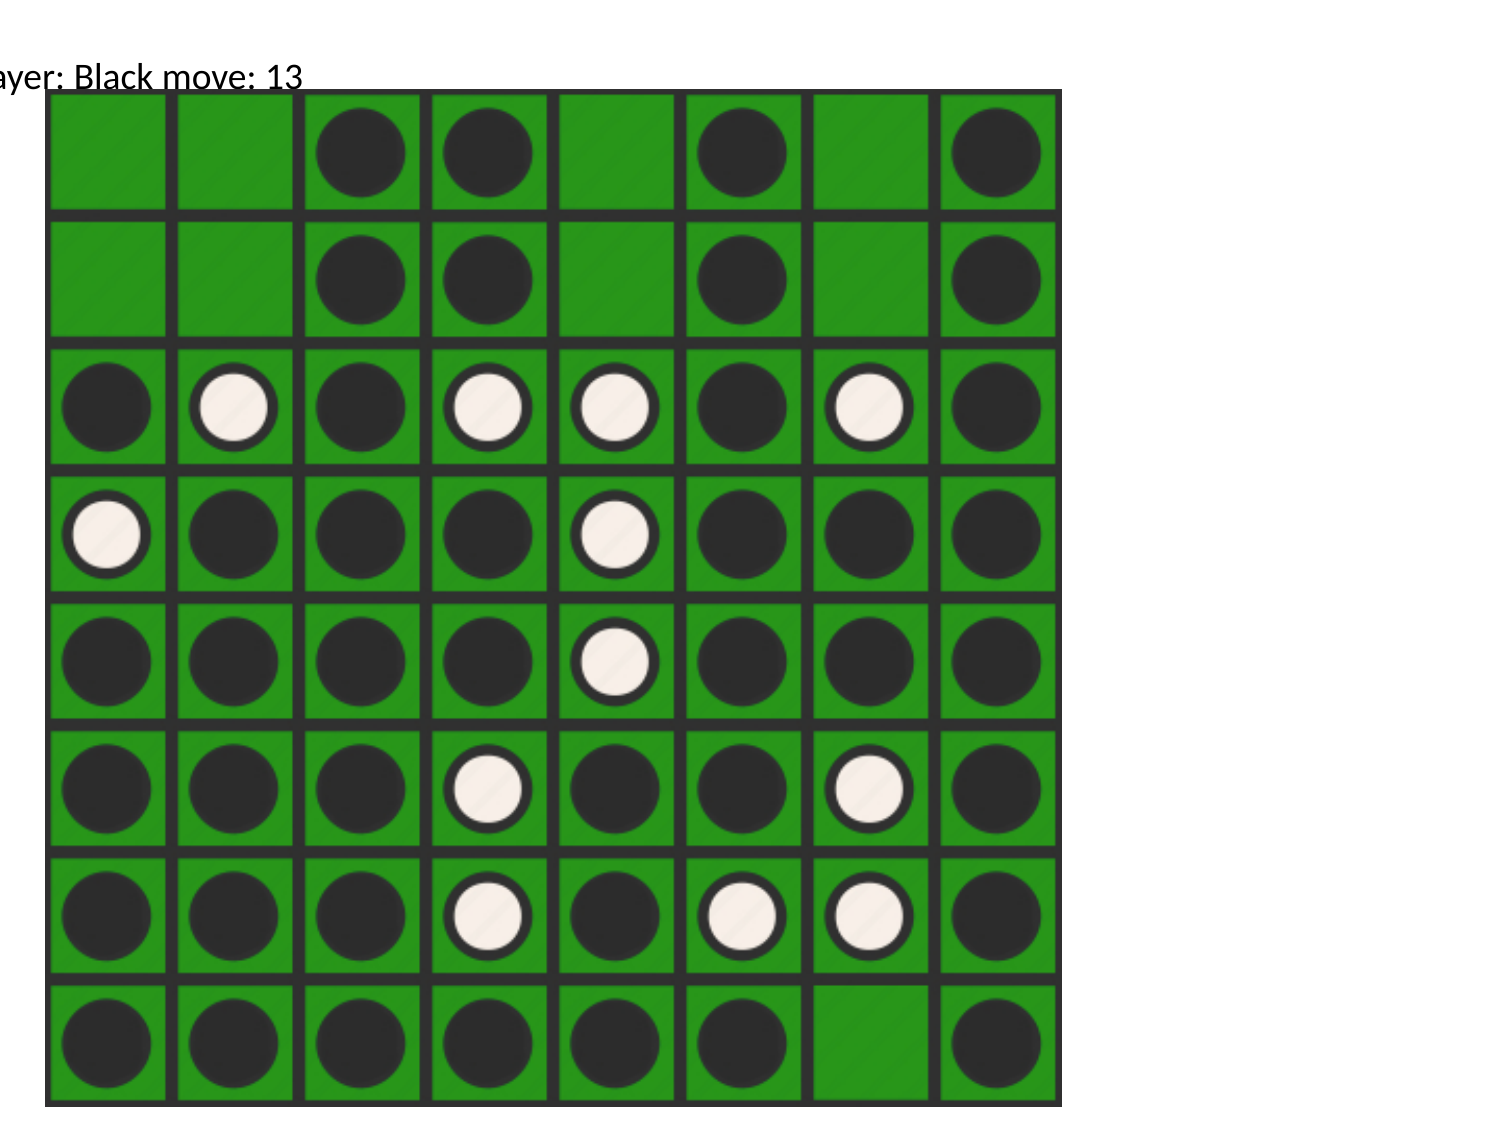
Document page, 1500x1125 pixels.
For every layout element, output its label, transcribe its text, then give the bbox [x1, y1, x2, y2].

picture [44, 89, 1062, 1107]
text_box turn: 51 player: Black move: 13 [0, 44, 319, 105]
